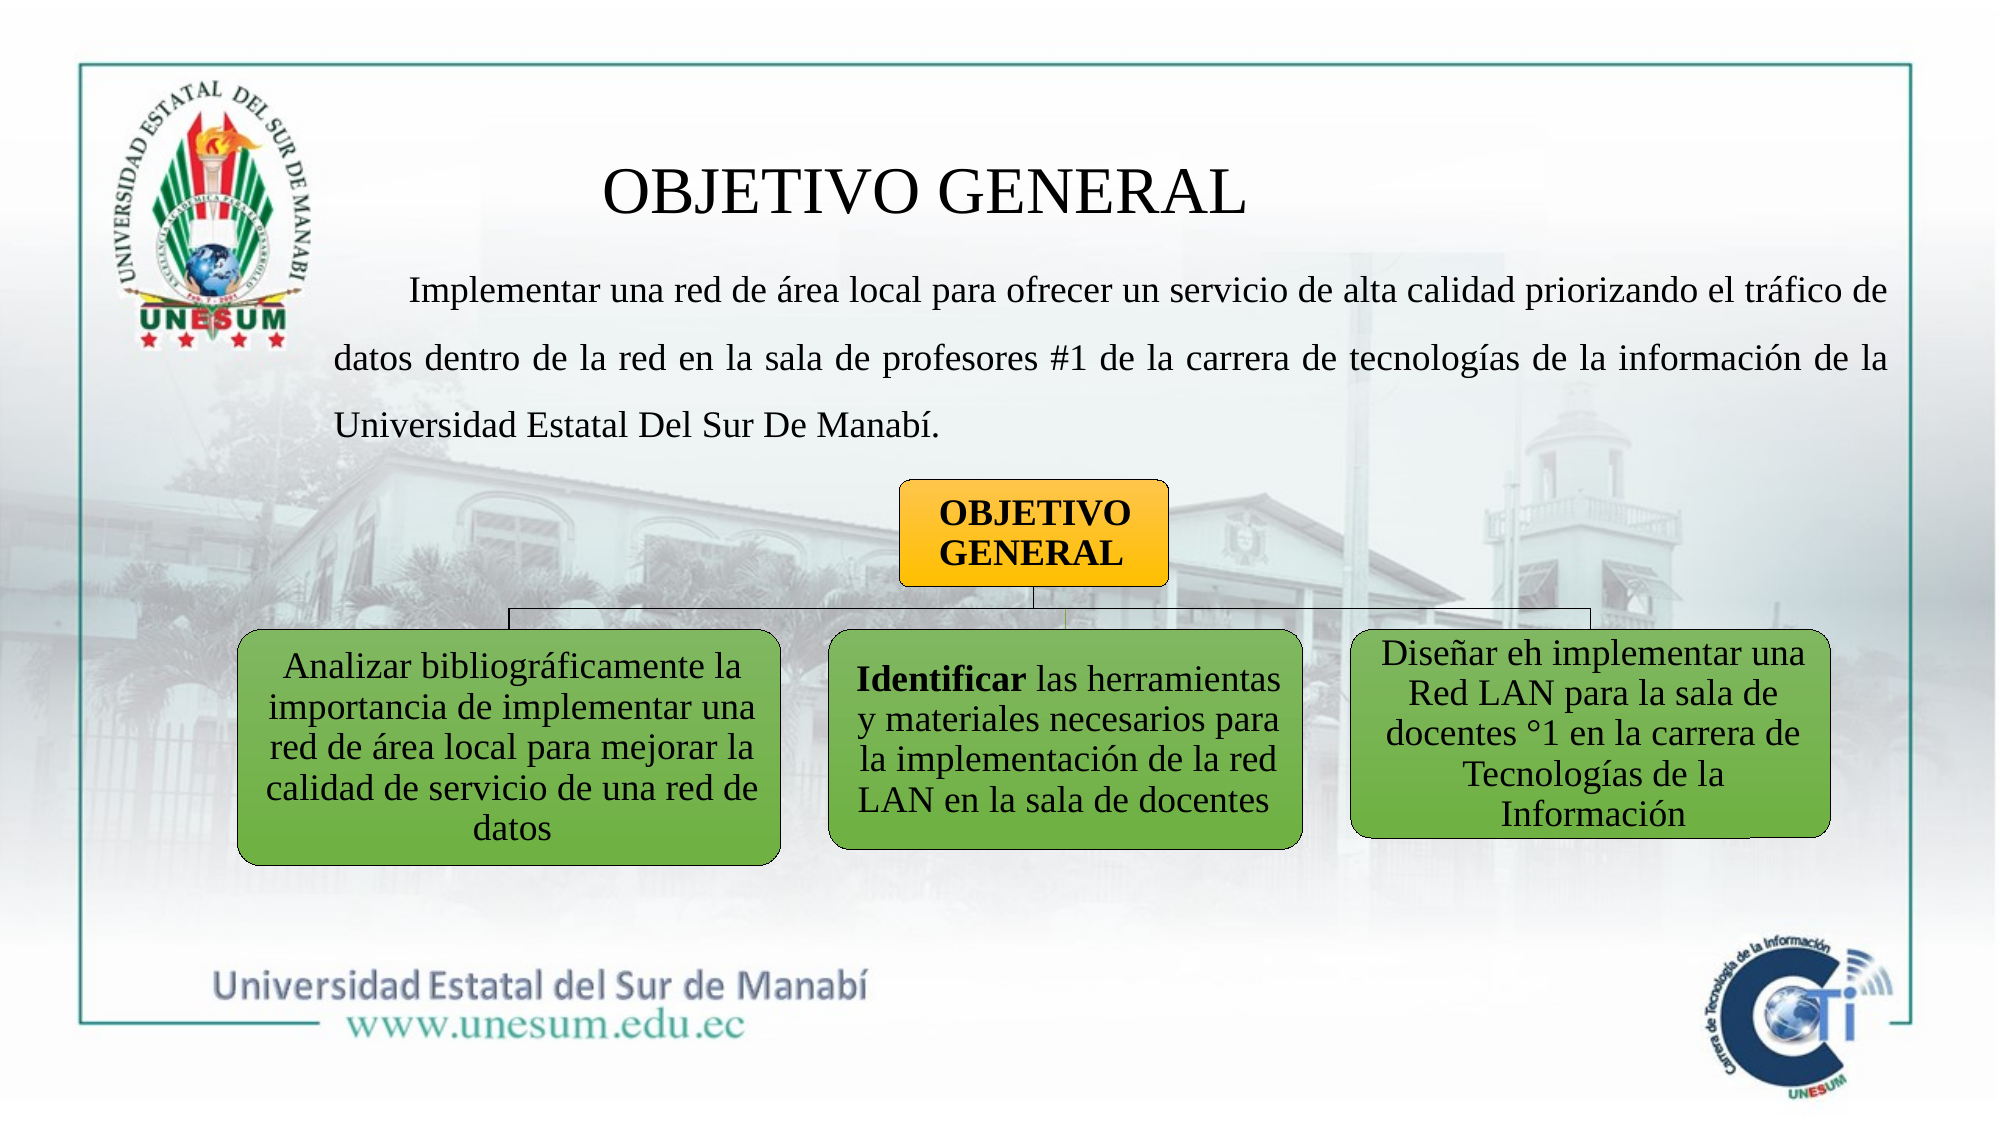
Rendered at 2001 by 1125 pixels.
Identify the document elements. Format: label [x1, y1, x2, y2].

text_box [201, 479, 1867, 866]
picture [0, 0, 2000, 1116]
